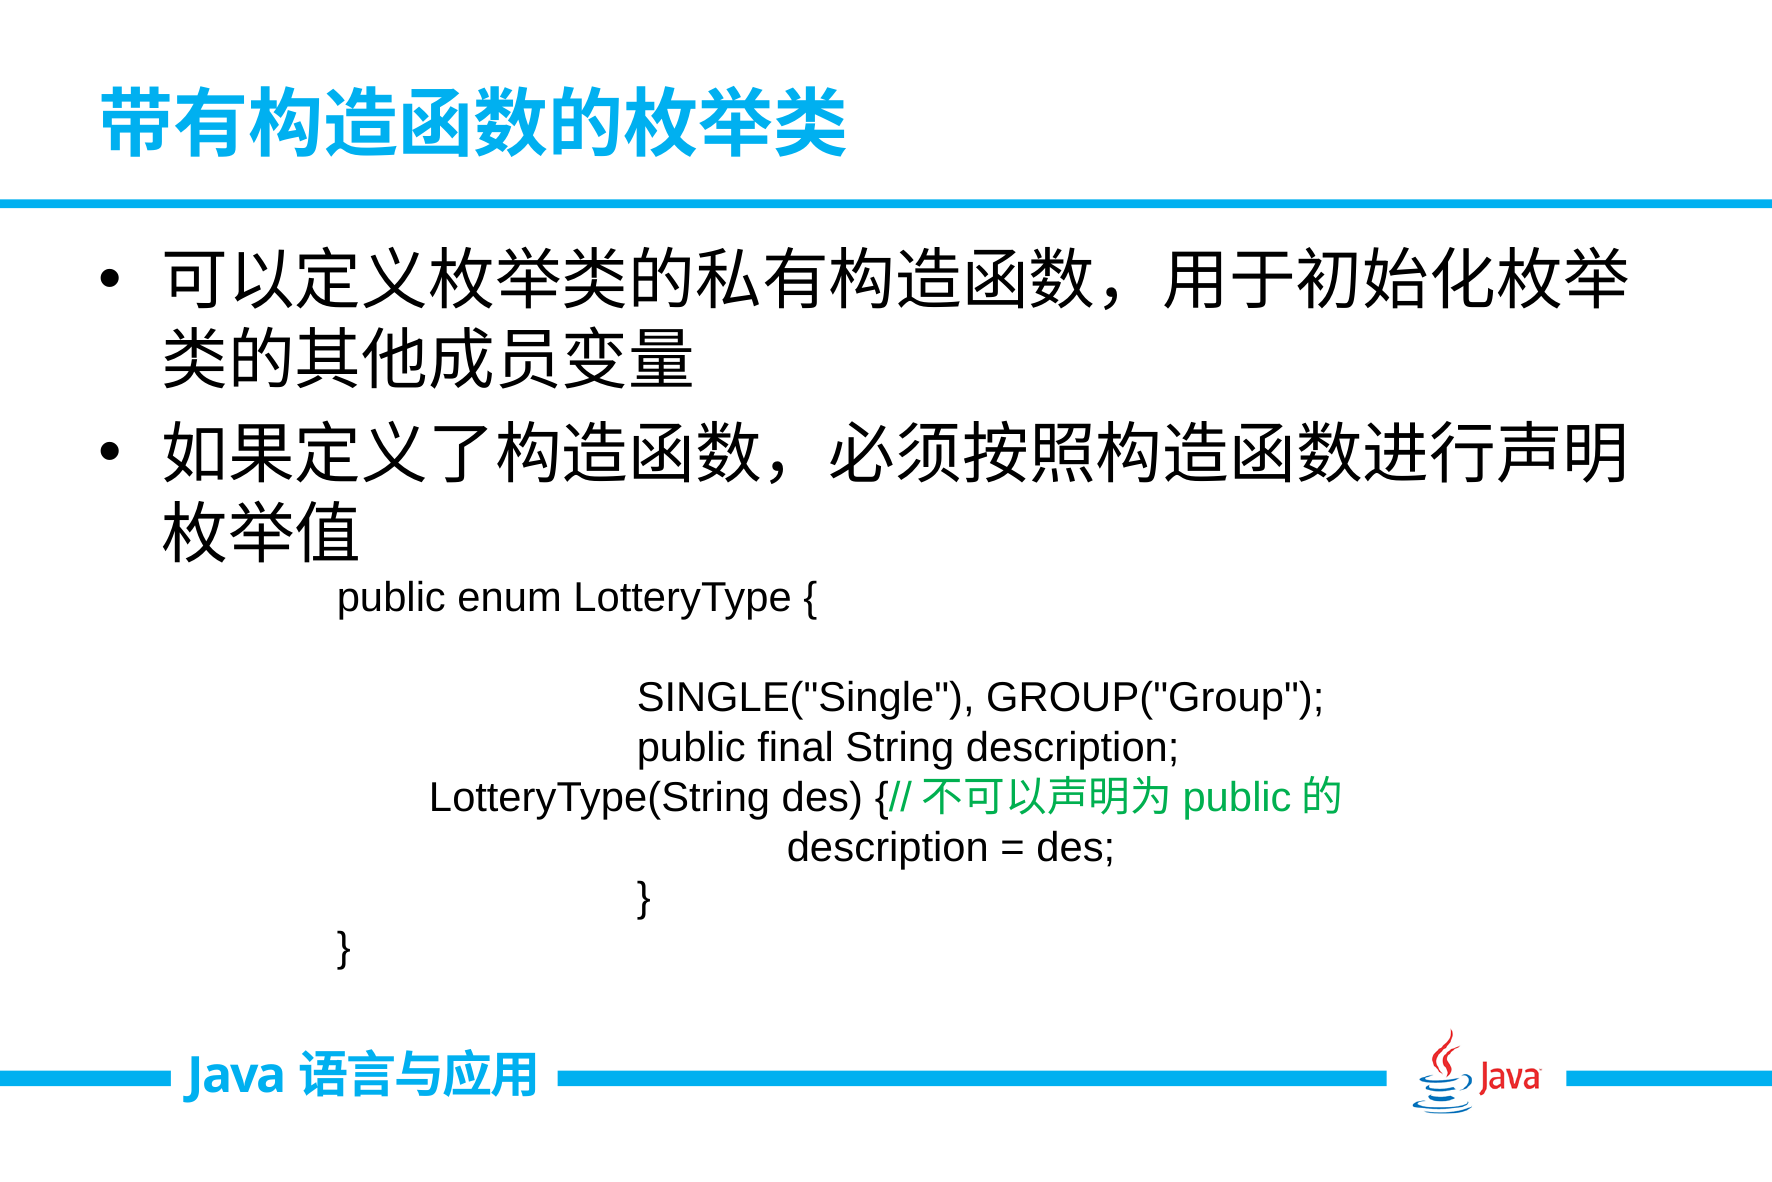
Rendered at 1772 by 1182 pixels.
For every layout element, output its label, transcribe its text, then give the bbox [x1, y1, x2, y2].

title 带有构造函数的枚举类 [80, 73, 1677, 168]
text_box public enum LotteryType { SINGLE("Single"), GROUP("Group"); public final String description; LotteryType(String des) {//不可以声明为public的 description = des; } } [322, 562, 1647, 978]
picture [1386, 1019, 1567, 1094]
list 可以定义枚举类的私有构造函数，用于初始化枚举类的其他成员变量 如果定义了构造函数，必须按照构造函数进行声明枚举值 [80, 228, 1677, 1009]
slide_number [1269, 1094, 1684, 1158]
